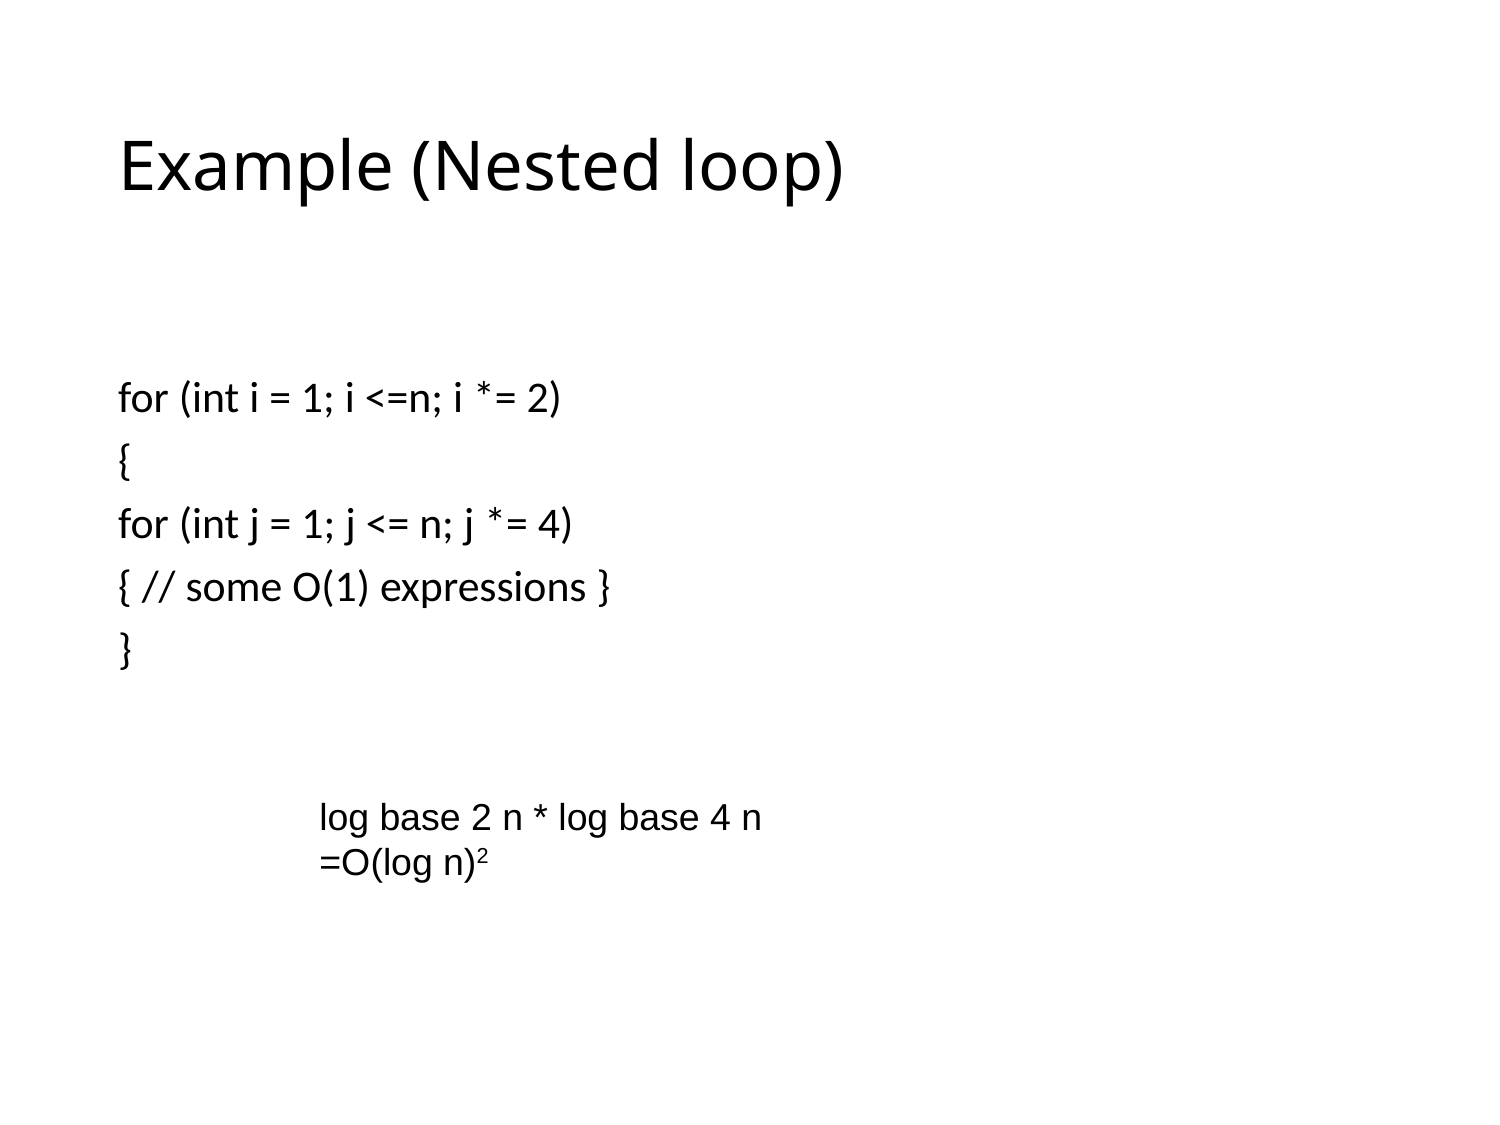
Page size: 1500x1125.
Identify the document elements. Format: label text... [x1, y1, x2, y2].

list for (int i = 1; i <=n; i *= 2) { for (int j = 1; j <= n; j *= 4) { // some O(1) expressions } } [103, 299, 1397, 1014]
text_box log base 2 n * log base 4 n =O(log n)2 [304, 785, 914, 890]
title Example (Nested loop) [103, 59, 1397, 278]
